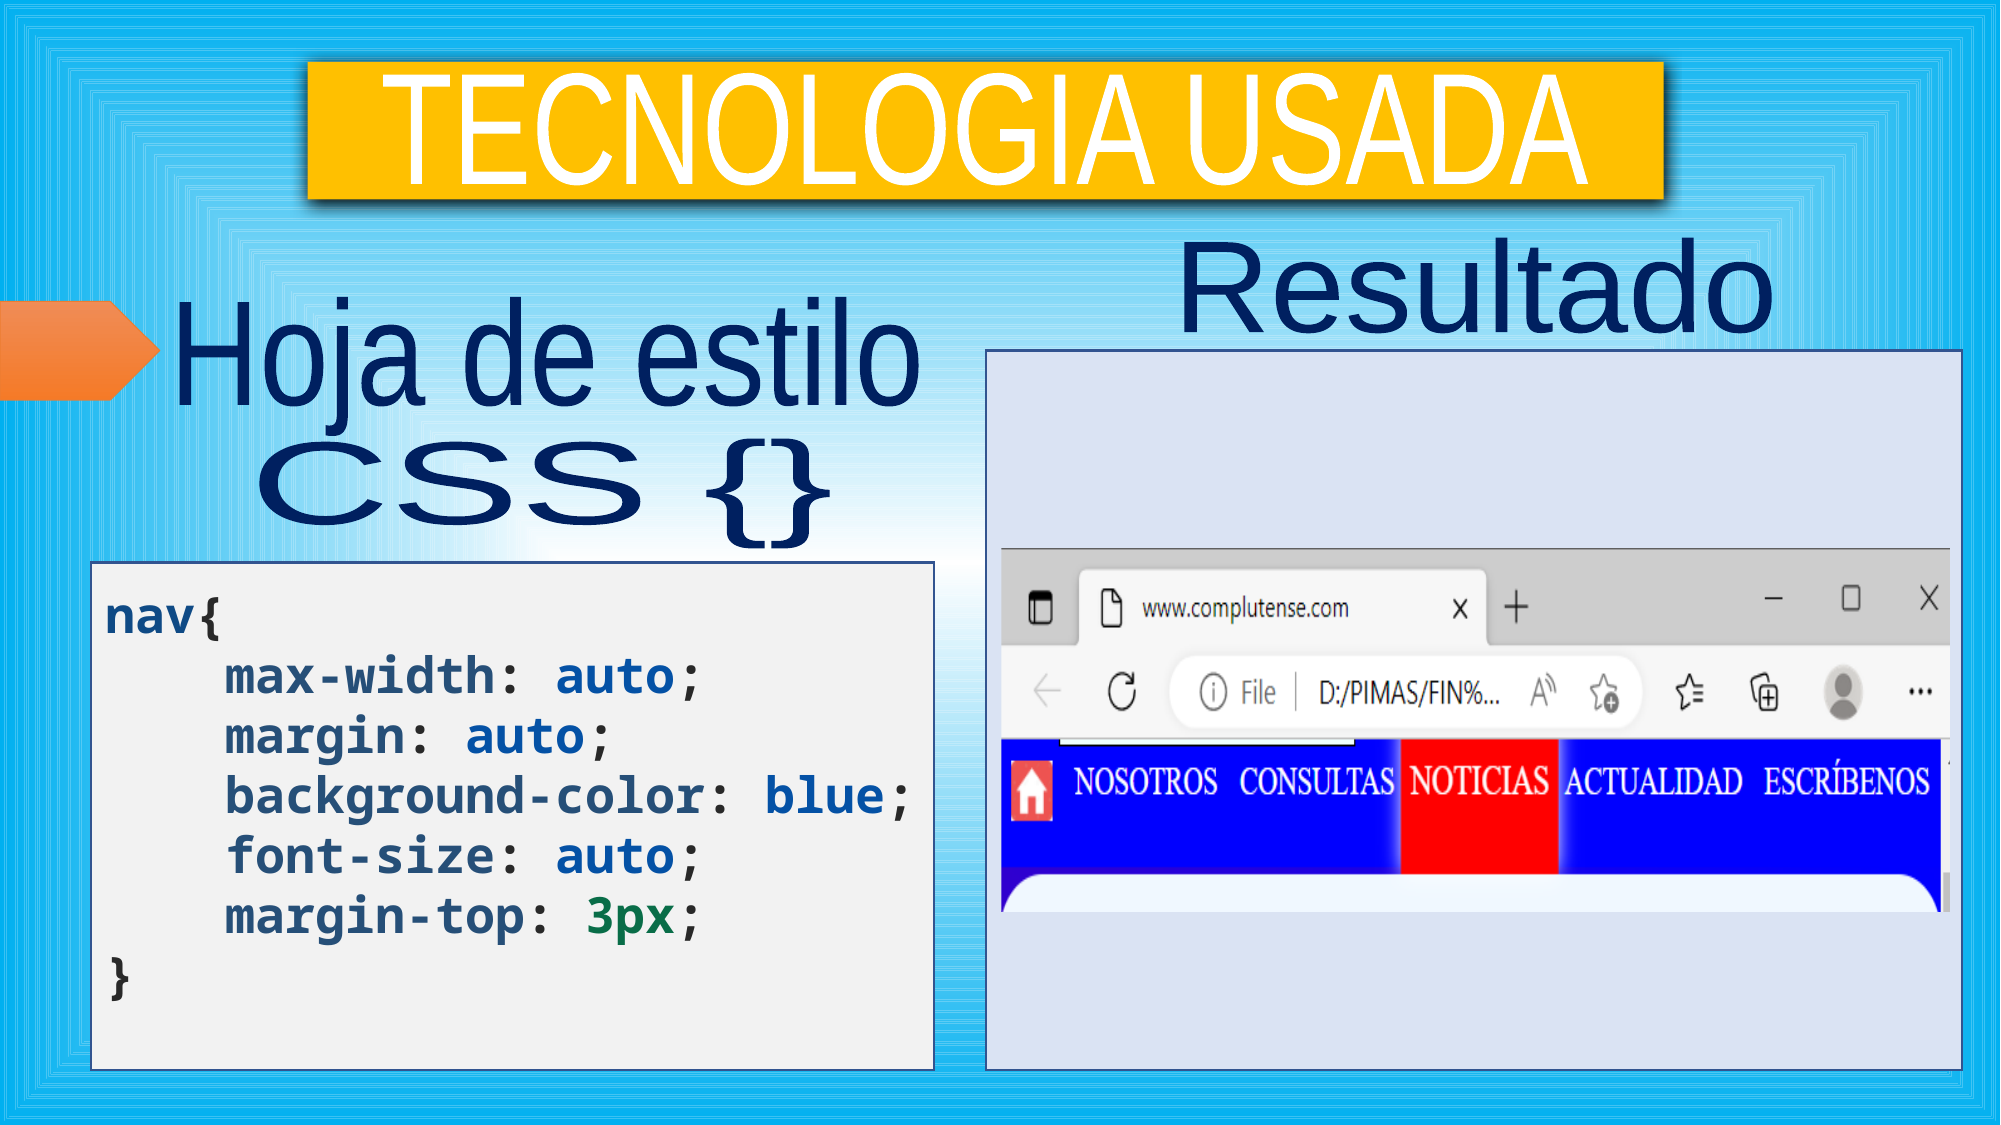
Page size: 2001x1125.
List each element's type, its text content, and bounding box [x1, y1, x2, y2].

text_box Resultado [1347, 260, 1409, 335]
text_box TECNOLOGIA USADA [625, 73, 694, 185]
text_box TECNOLOGIA USADA [1508, 73, 1590, 185]
text_box TECNOLOGIA USADA [864, 71, 947, 187]
text_box Resultado [1419, 262, 1479, 335]
text_box TECNOLOGIA USADA [1432, 73, 1505, 185]
text_box TECNOLOGIA USADA [956, 71, 1036, 187]
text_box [0, 296, 919, 549]
text_box [306, 61, 1665, 200]
text_box TECNOLOGIA USADA [1270, 71, 1342, 187]
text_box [985, 350, 1963, 1071]
text_box Resultado [1707, 260, 1773, 335]
text_box Resultado [1558, 260, 1630, 335]
text_box Resultado [1274, 260, 1340, 335]
text_box TECNOLOGIA USADA [706, 71, 790, 187]
text_box TECNOLOGIA USADA [1189, 73, 1259, 187]
text_box TECNOLOGIA USADA [1075, 73, 1157, 185]
text_box Resultado [1517, 246, 1554, 335]
text_box Resultado [1494, 236, 1508, 333]
text_box nav{ max-width: auto; margin: auto; background-color: blue; font-size: auto; margin-top: 3px; } [90, 561, 935, 1071]
text_box TECNOLOGIA USADA [536, 71, 614, 187]
text_box Resultado [1183, 241, 1266, 334]
text_box Resultado [1632, 236, 1696, 335]
text_box TECNOLOGIA USADA [1344, 73, 1426, 185]
